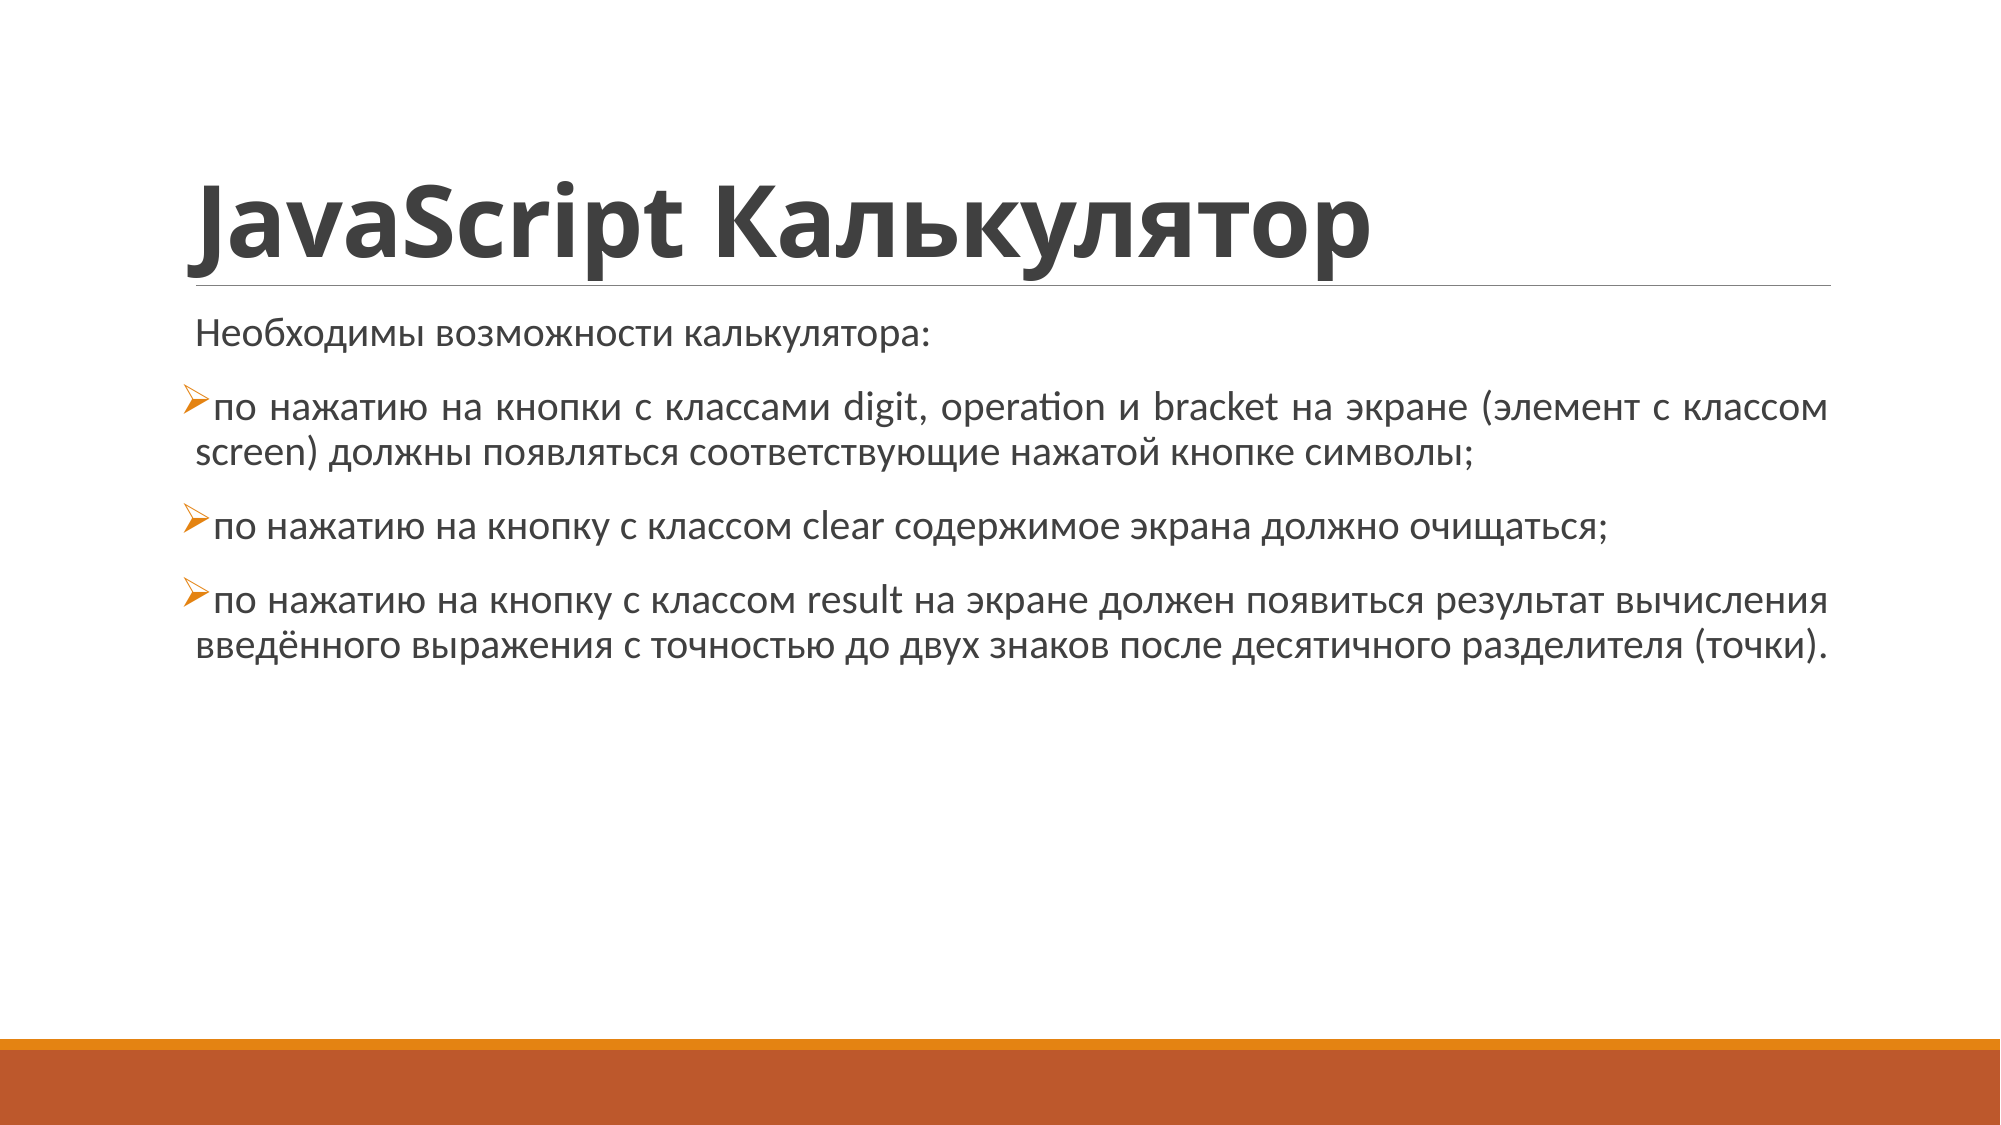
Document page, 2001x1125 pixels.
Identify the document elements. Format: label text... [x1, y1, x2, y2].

title JavaScript Калькулятор [180, 47, 1830, 285]
list Необходимы возможности калькулятора: по нажатию на кнопки с классами digit, operation и bracket на экране (элемент с классом screen) должны появляться соответствующие нажатой кнопке символы; по нажатию на кнопку с классом clear содержимое экрана должно очищаться; по нажатию на кнопку с классом result на экране должен появиться результат вычисления введённого выражения с точностью до двух знаков после десятичного разделителя (точки). [180, 302, 1830, 963]
